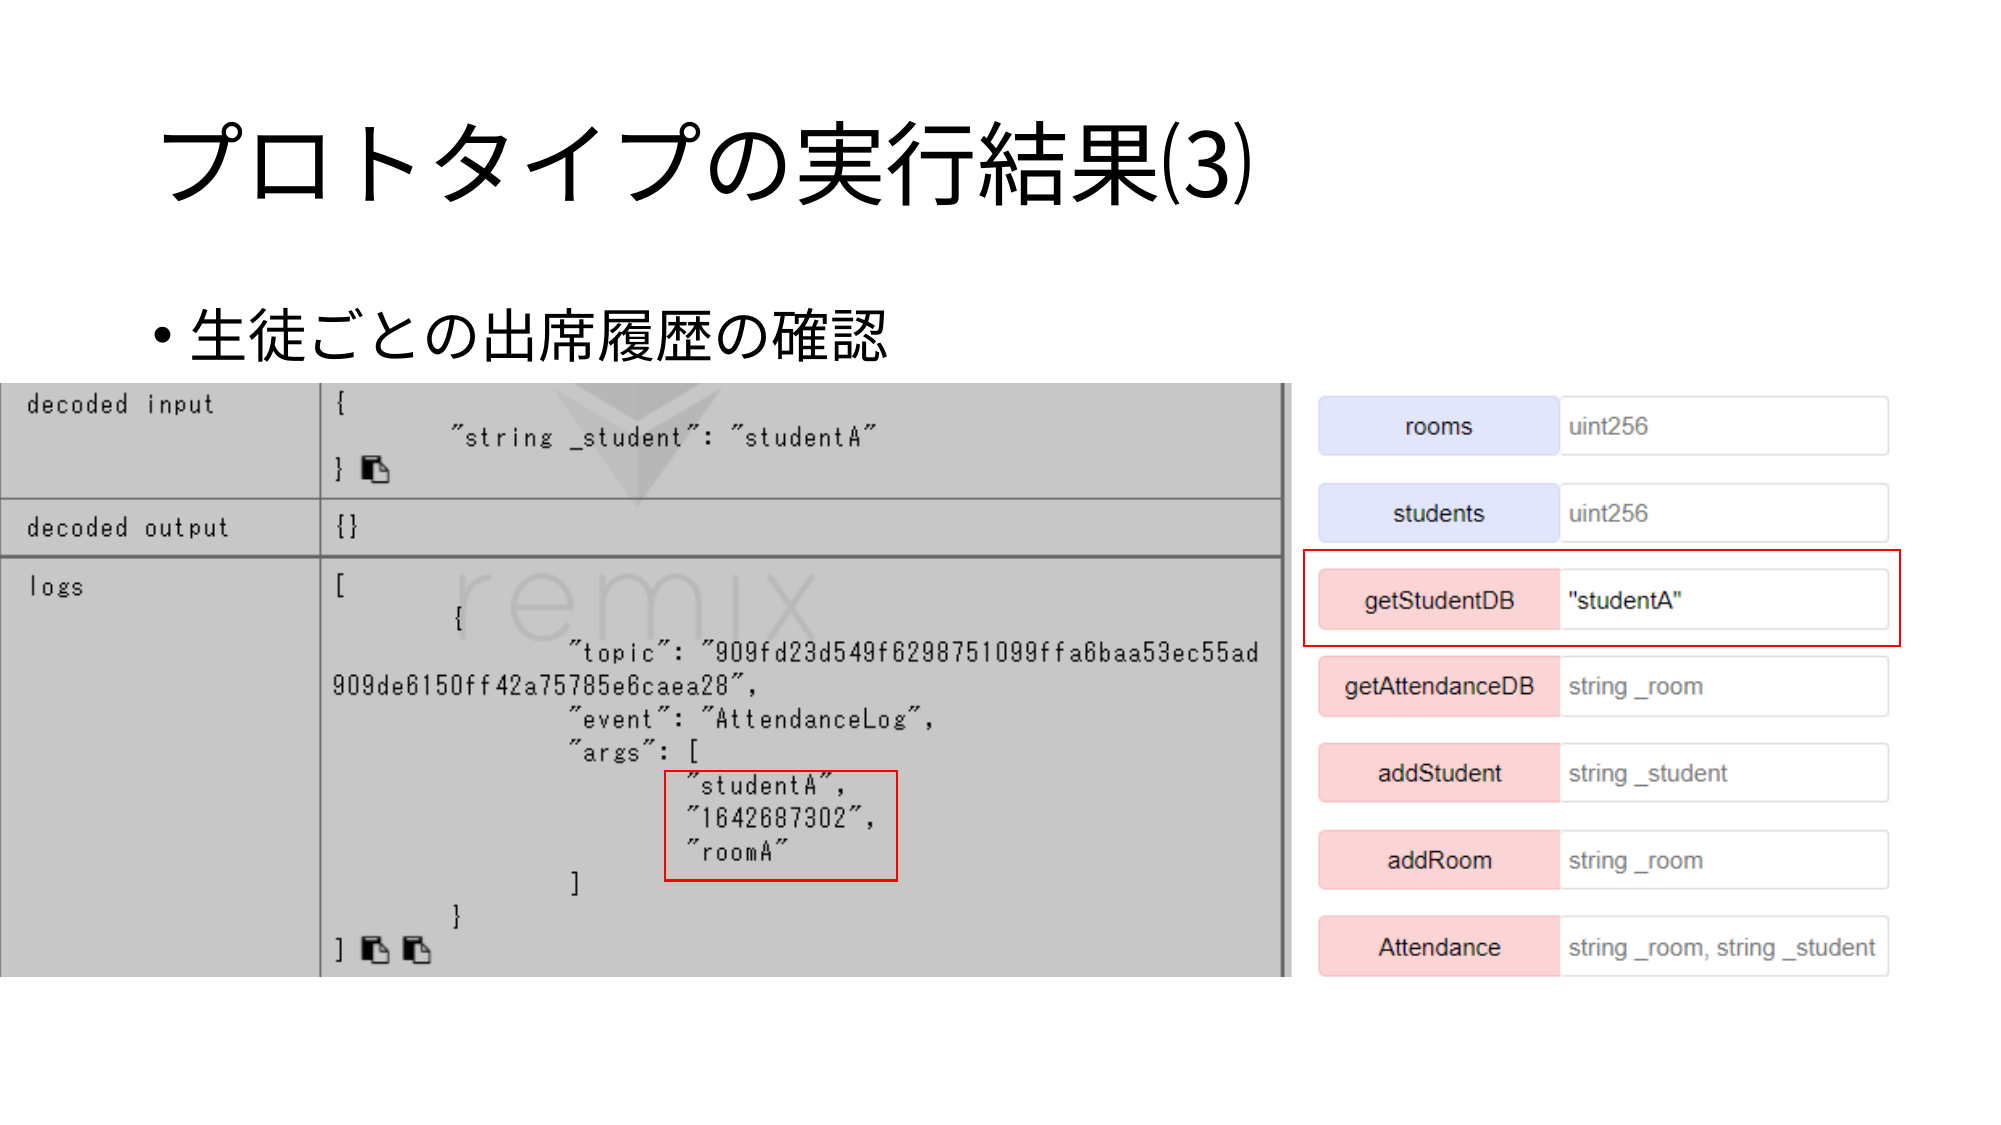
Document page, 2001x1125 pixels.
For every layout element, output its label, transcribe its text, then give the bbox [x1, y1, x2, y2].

title プロトタイプの実行結果⑶ [137, 59, 1863, 278]
picture [0, 383, 1292, 977]
picture [1304, 383, 1901, 990]
list 生徒ごとの出席履歴の確認 [137, 299, 1863, 1014]
